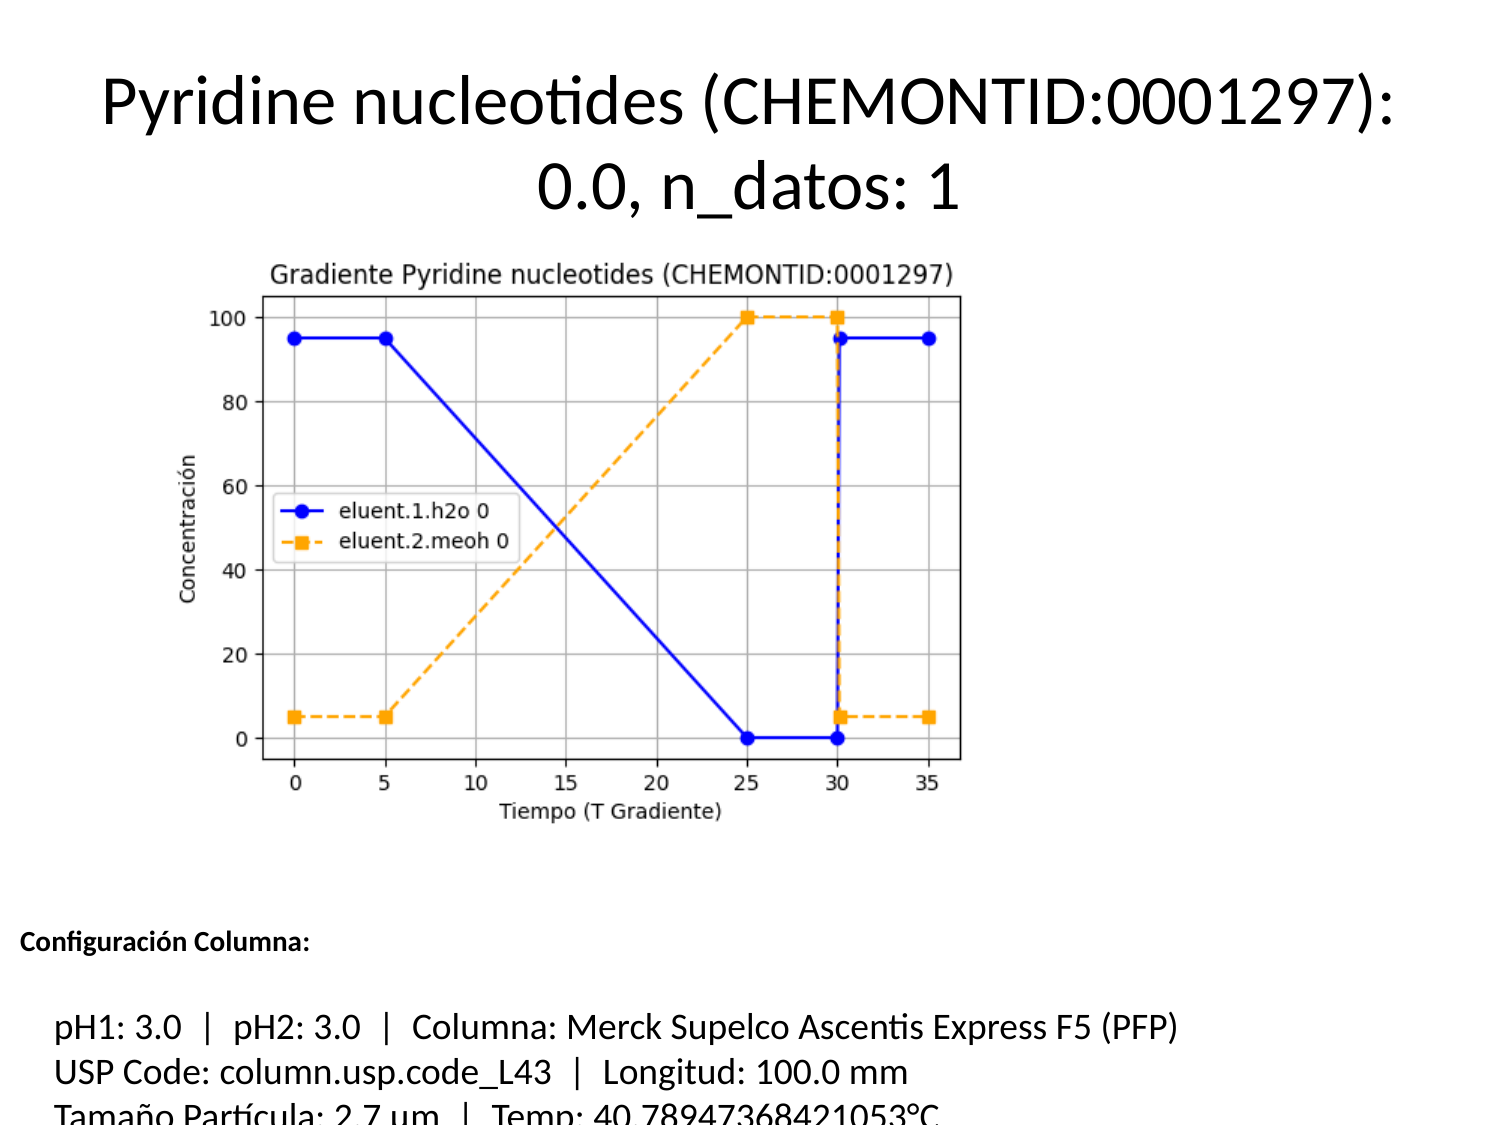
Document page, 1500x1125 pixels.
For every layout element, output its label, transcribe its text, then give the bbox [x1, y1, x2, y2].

text_box Configuración Columna: pH1: 3.0 | pH2: 3.0 | Columna: Merck Supelco Ascentis Express F5 (PFP) USP Code: column.usp.code_L43 | Longitud: 100.0 mm Tamaño Partícula: 2.7 µm | Temp: 40.78947368421053°C Flujo: 0.1 mL/min | T0: 2.205 min [5, 869, 1195, 1125]
picture [149, 224, 1051, 826]
title Pyridine nucleotides (CHEMONTID:0001297): 0.0, n_datos: 1 [75, 45, 1425, 233]
